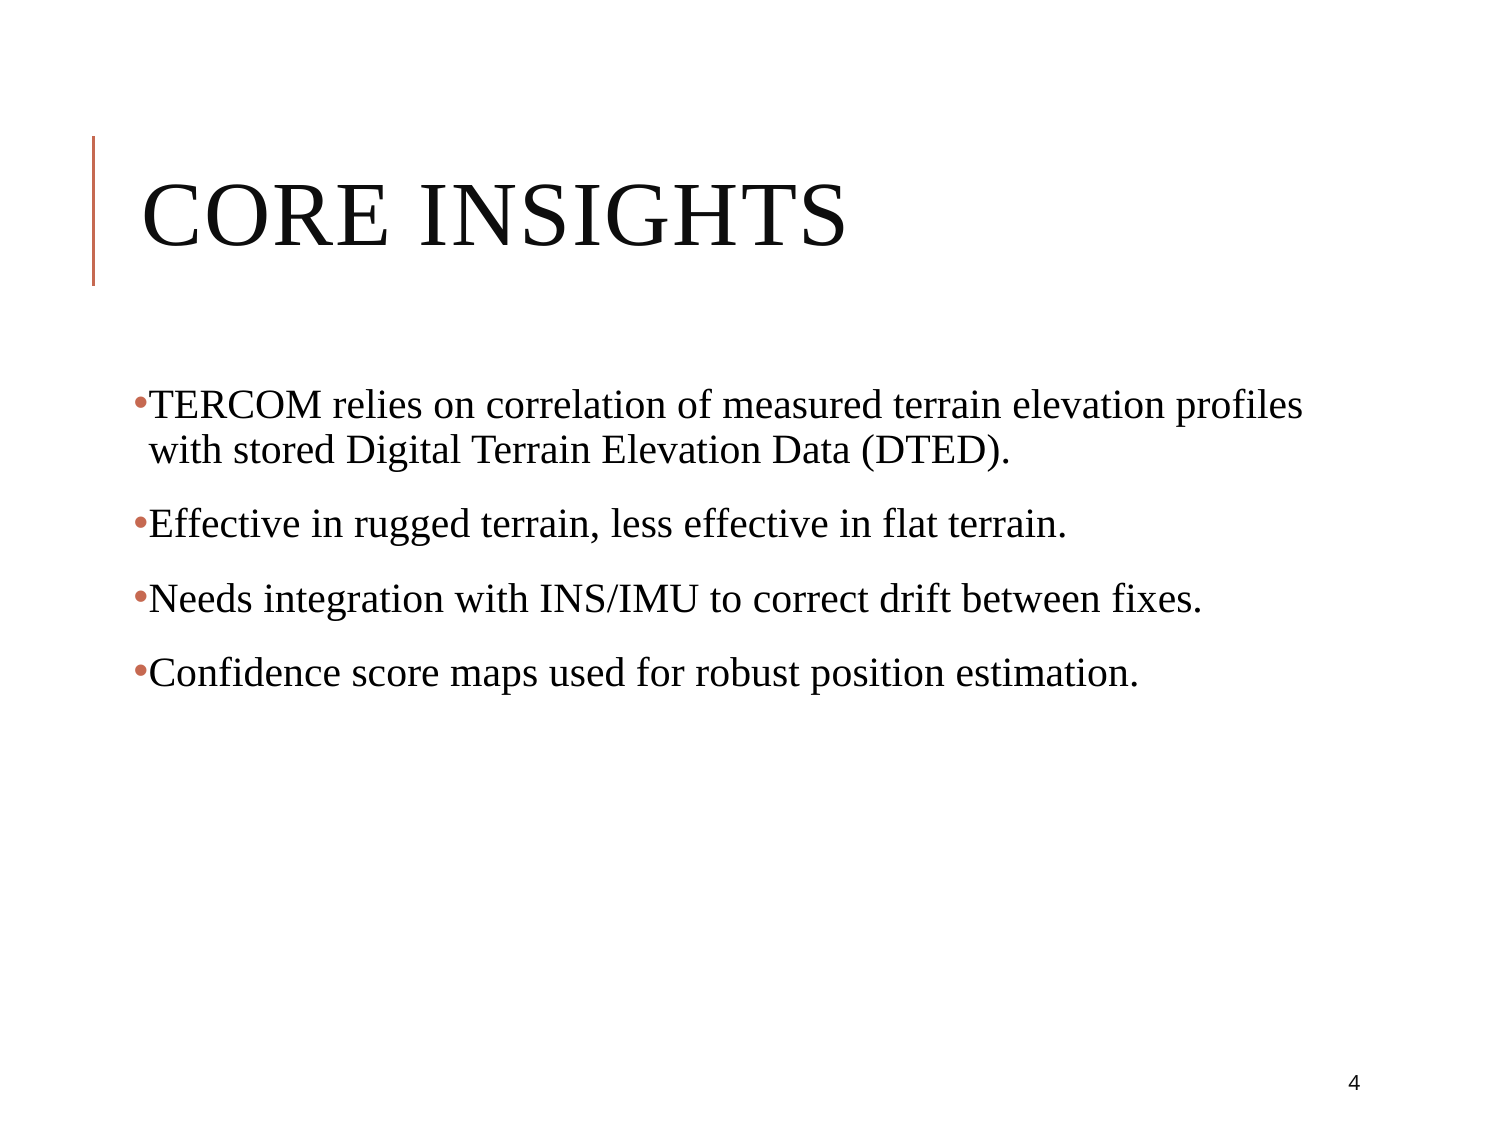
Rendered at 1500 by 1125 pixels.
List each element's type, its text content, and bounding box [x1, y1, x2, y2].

title Core Insights [126, 96, 1322, 342]
slide_number 4 [1333, 1061, 1454, 1107]
list TERCOM relies on correlation of measured terrain elevation profiles with stored Digital Terrain Elevation Data (DTED). Effective in rugged terrain, less effective in flat terrain. Needs integration with INS/IMU to correct drift between fixes. Confidence score maps used for robust position estimation. [126, 375, 1322, 1035]
